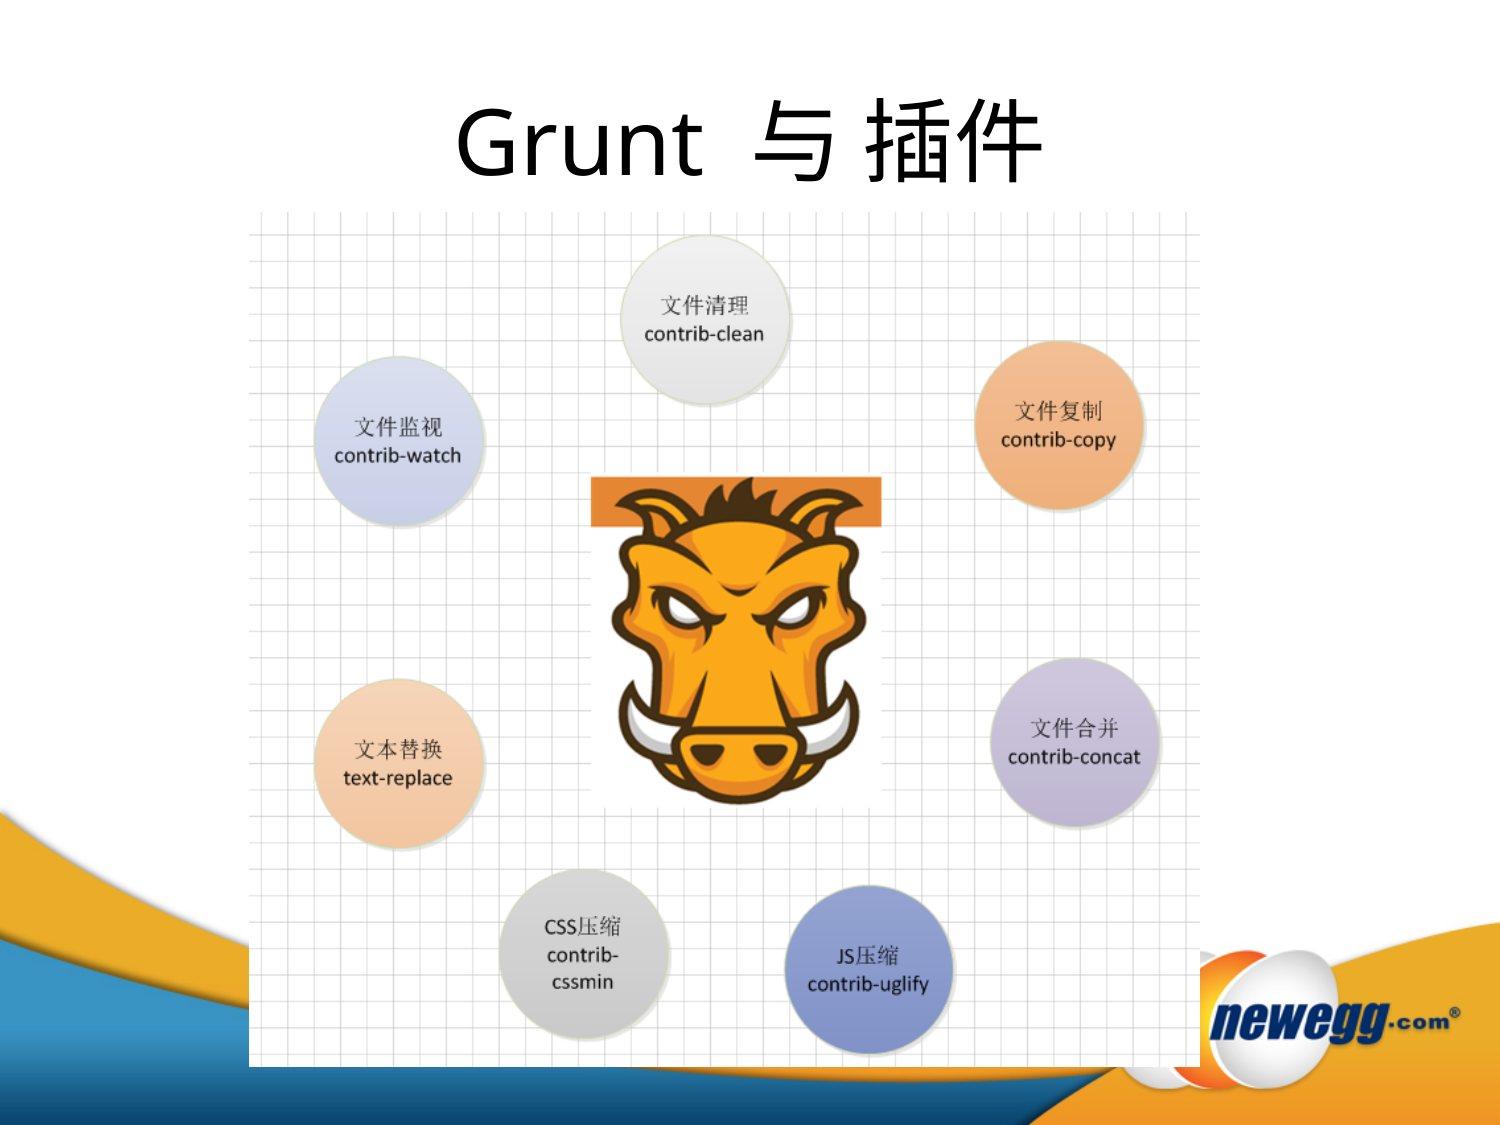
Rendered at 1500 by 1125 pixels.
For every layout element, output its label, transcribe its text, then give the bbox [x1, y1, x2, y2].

picture [0, 0, 1500, 1125]
title Grunt 与 插件 [75, 45, 1425, 233]
